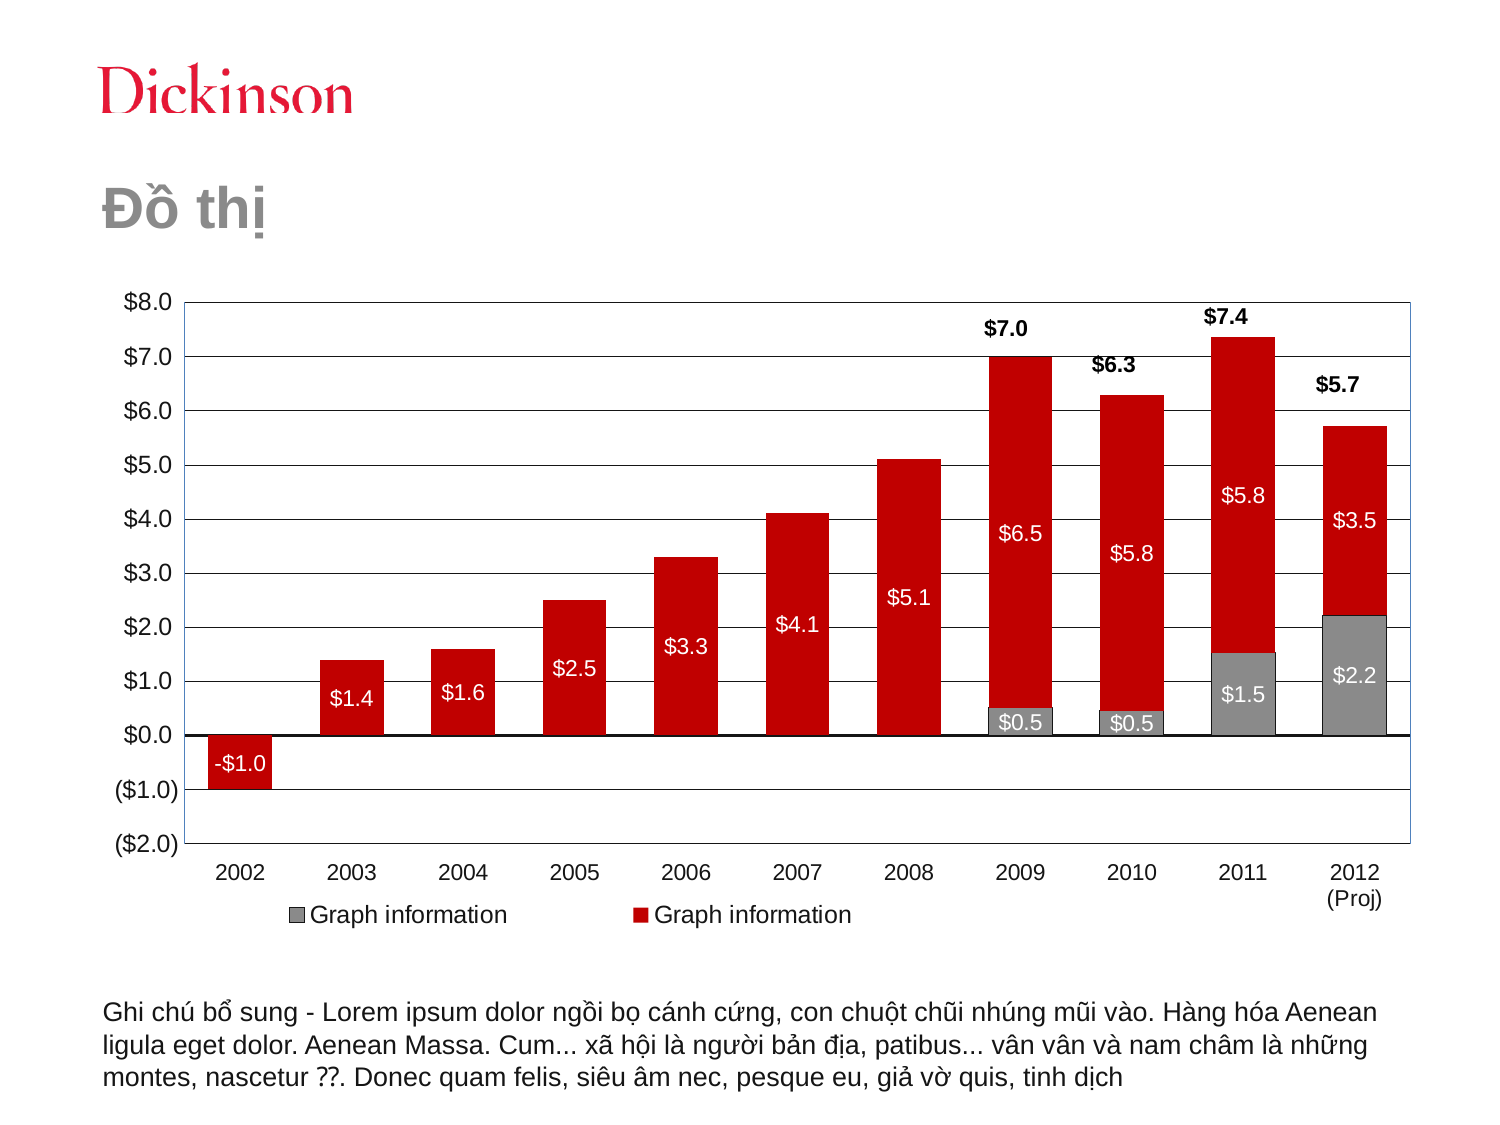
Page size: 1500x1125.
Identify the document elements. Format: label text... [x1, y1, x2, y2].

chart [87, 274, 1438, 976]
list Ghi chú bổ sung - Lorem ipsum dolor ngồi bọ cánh cứng, con chuột chũi nhúng mũi vào. Hàng hóa Aenean ligula eget dolor. Aenean Massa. Cum... xã hội là người bản địa, patibus... vân vân và nam châm là những montes, nascetur ⁇. Donec quam felis, siêu âm nec, pesque eu, giả vờ quis, tinh dịch [87, 987, 1438, 1100]
title Đồ thị [87, 162, 581, 254]
